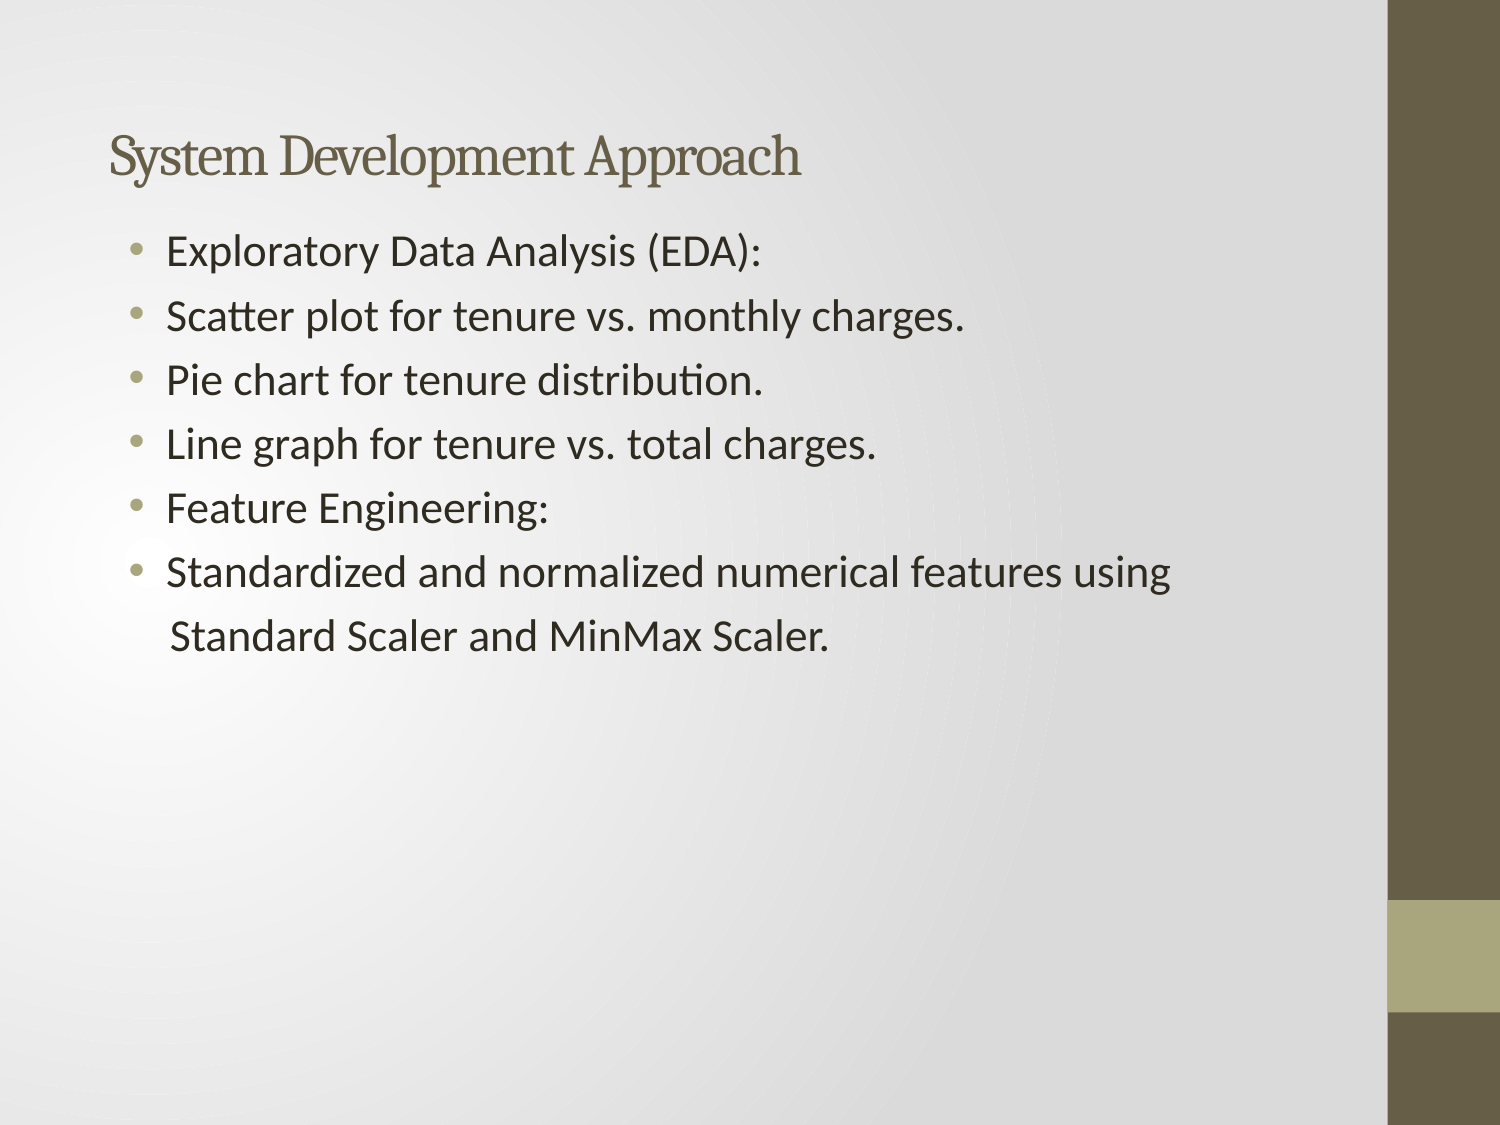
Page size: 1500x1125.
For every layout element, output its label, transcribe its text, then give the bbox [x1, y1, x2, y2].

text_box Exploratory Data Analysis (EDA): Scatter plot for tenure vs. monthly charges. Pie chart for tenure distribution. Line graph for tenure vs. total charges. Feature Engineering: Standardized and normalized numerical features using Standard Scaler and MinMax Scaler. [95, 213, 1500, 981]
text_box System Development Approach [95, 108, 1500, 196]
